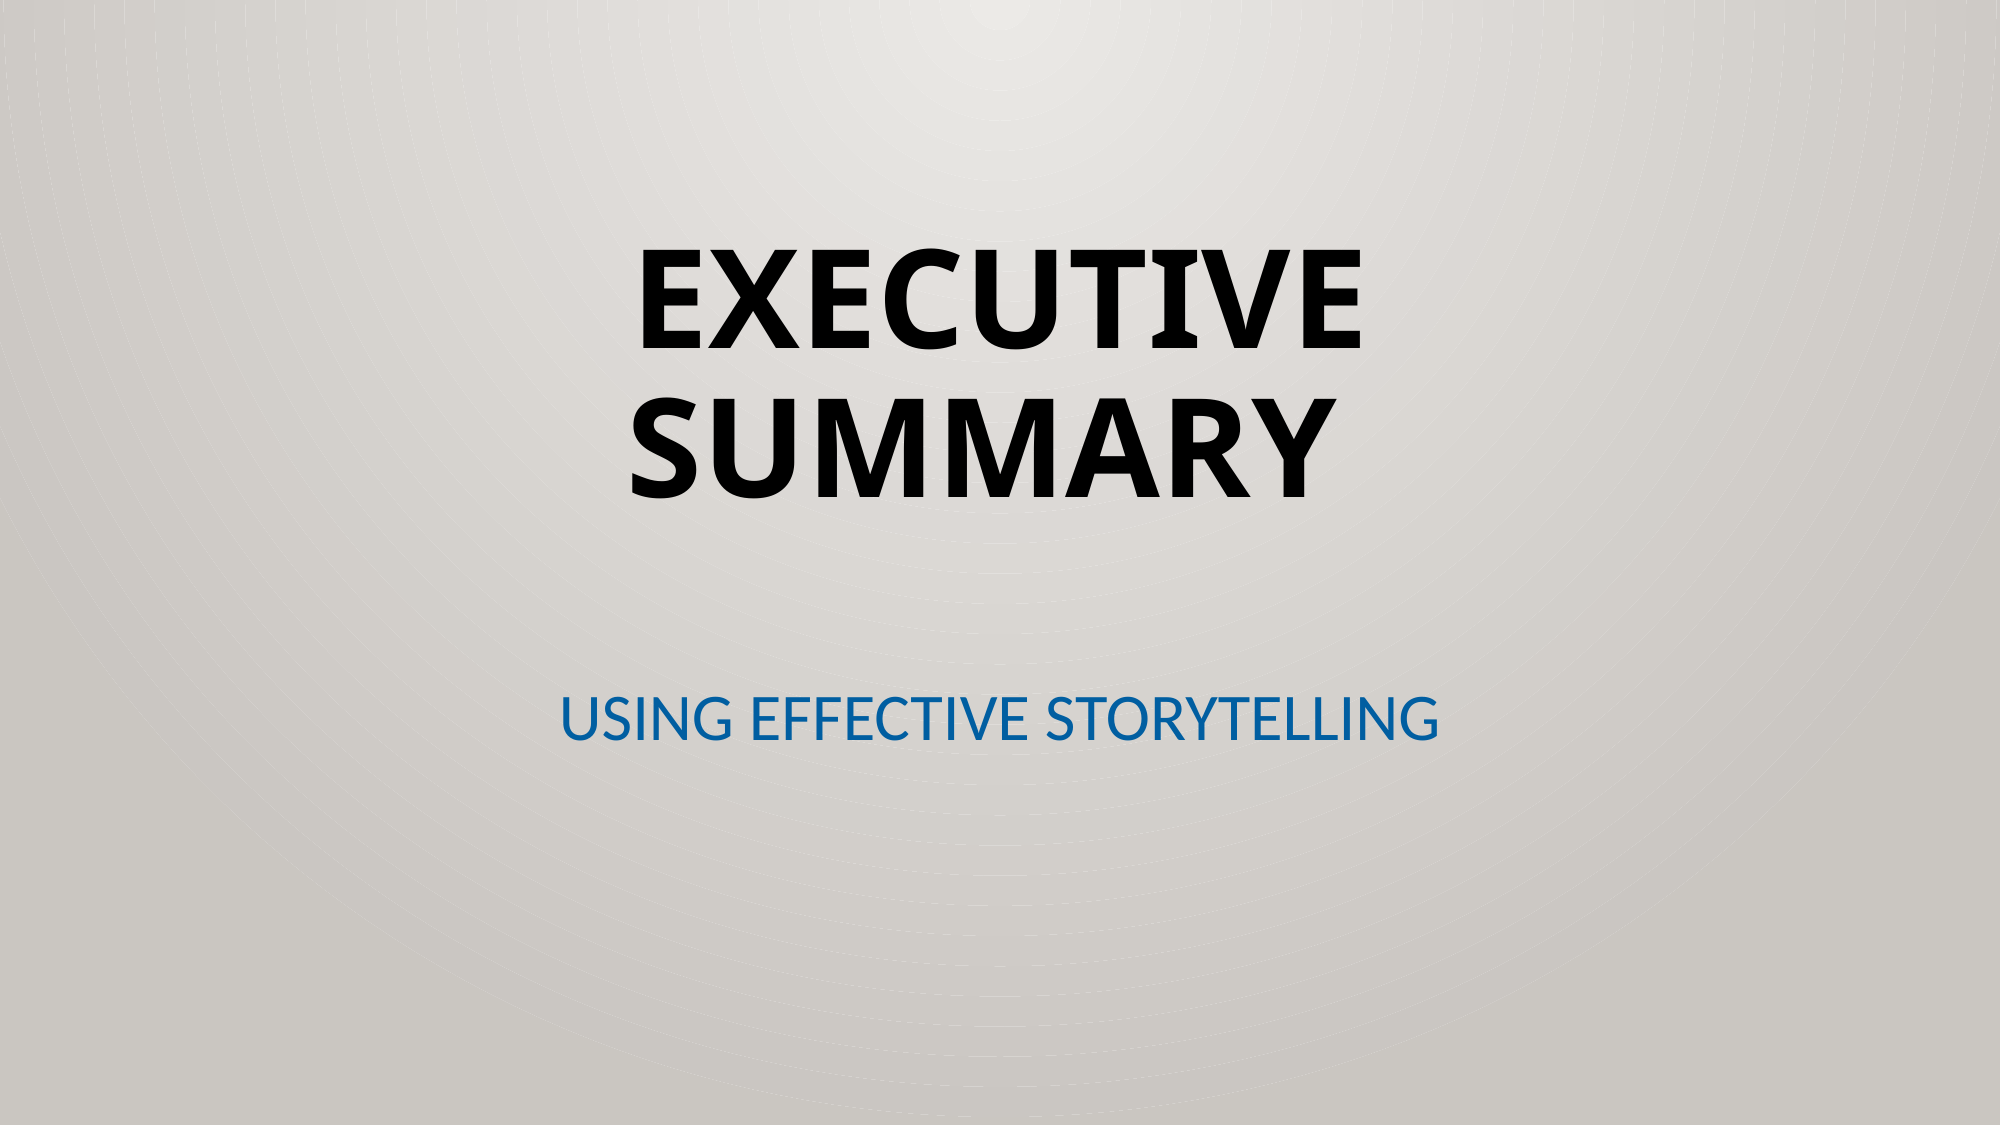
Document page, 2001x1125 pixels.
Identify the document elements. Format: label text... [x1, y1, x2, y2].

title Executive Summary [291, 166, 1709, 584]
subtitle Using Effective Storytelling [243, 667, 1757, 875]
